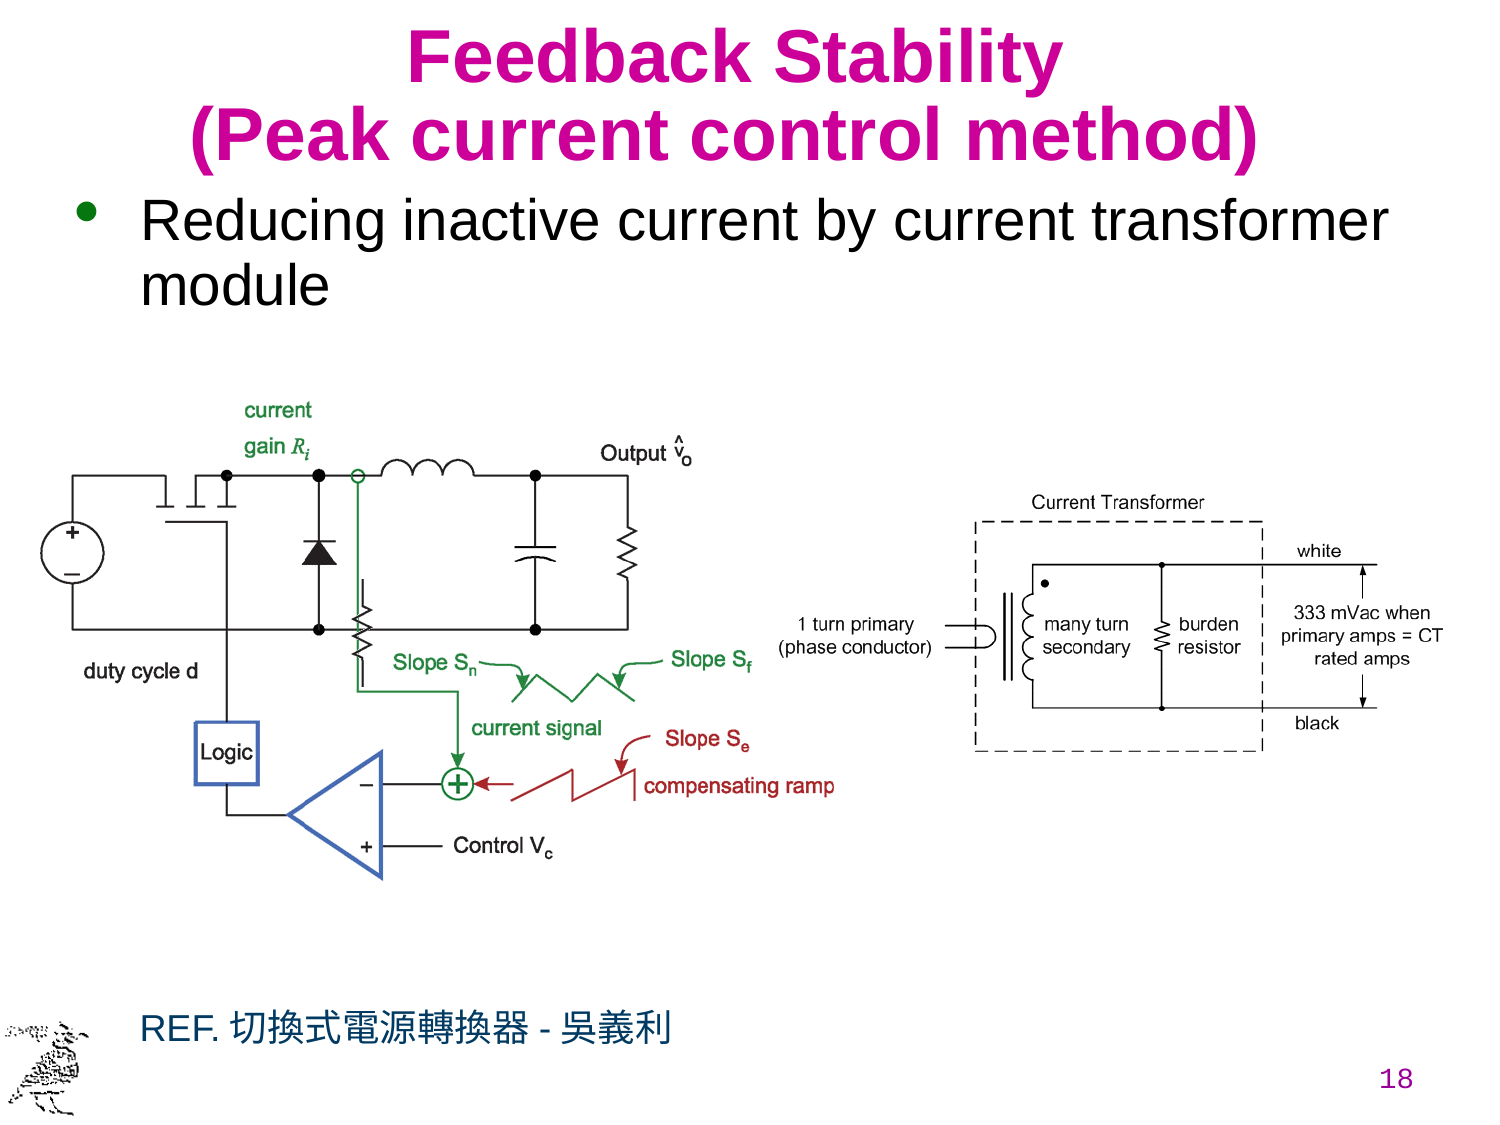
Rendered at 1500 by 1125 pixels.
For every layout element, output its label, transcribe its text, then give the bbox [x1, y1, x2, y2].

list Reducing inactive current by current transformer module [61, 180, 1460, 402]
text_box REF.切換式電源轉換器-吳義利 [124, 996, 696, 1057]
title Feedback Stability (Peak current control method) [61, 0, 1410, 180]
slide_number 18 [1160, 1056, 1430, 1125]
picture [40, 401, 1453, 882]
